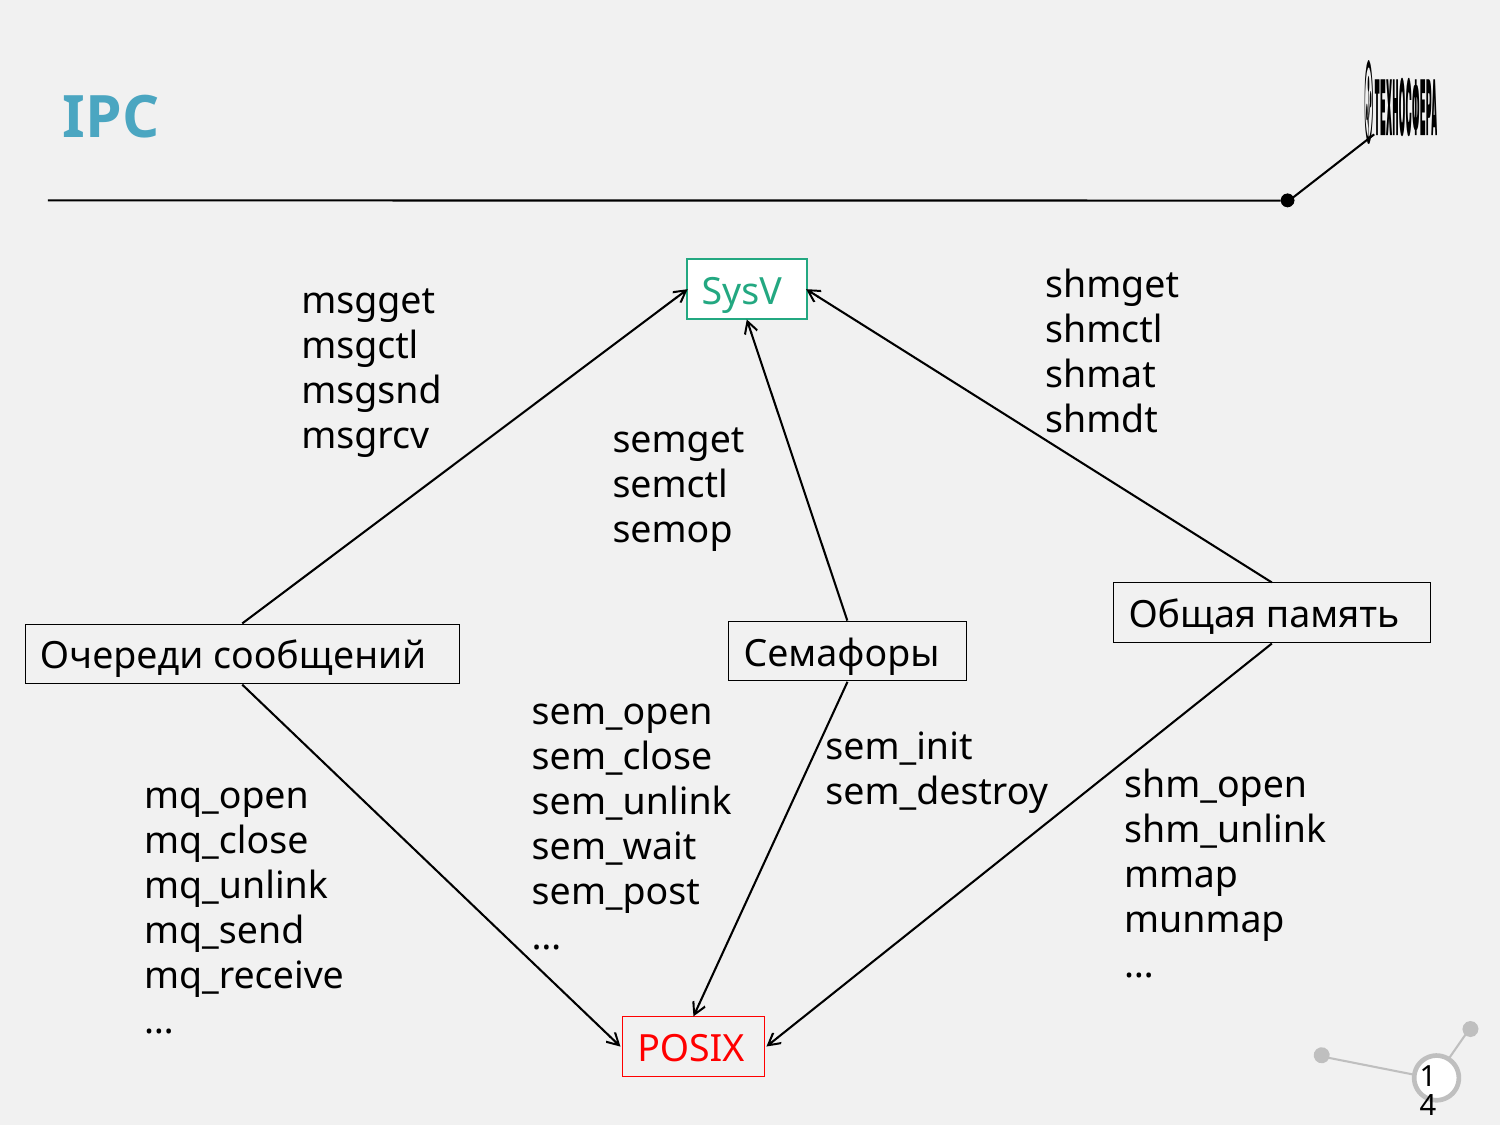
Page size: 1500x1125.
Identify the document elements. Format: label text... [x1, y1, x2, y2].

text_box SysV [686, 259, 808, 319]
text_box shmget shmctl shmat shmdt [1030, 252, 1201, 448]
text_box [806, 289, 1030, 431]
text_box mq_open mq_close mq_unlink mq_send mq_receive … [129, 763, 375, 1048]
text_box <number> [1404, 1047, 1468, 1108]
text_box Семафоры [728, 621, 967, 681]
text_box POSIX [622, 1016, 765, 1077]
text_box [766, 820, 1051, 1047]
text_box [535, 965, 621, 1047]
text_box [744, 319, 848, 621]
text_box Общая память [1113, 582, 1431, 643]
text_box IPC [47, 42, 1281, 185]
text_box semget semctl semop [597, 407, 768, 558]
text_box Очереди сообщений [25, 624, 460, 684]
text_box shm_open shm_unlink mmap munmap … [1109, 752, 1352, 993]
text_box sem_init sem_destroy [810, 714, 1079, 820]
text_box [463, 289, 688, 458]
text_box [692, 965, 718, 1017]
text_box msgget msgctl msgsnd msgrcv [286, 268, 463, 463]
text_box sem_open sem_close sem_unlink sem_wait sem_post … [516, 679, 758, 965]
picture [1363, 23, 1442, 185]
